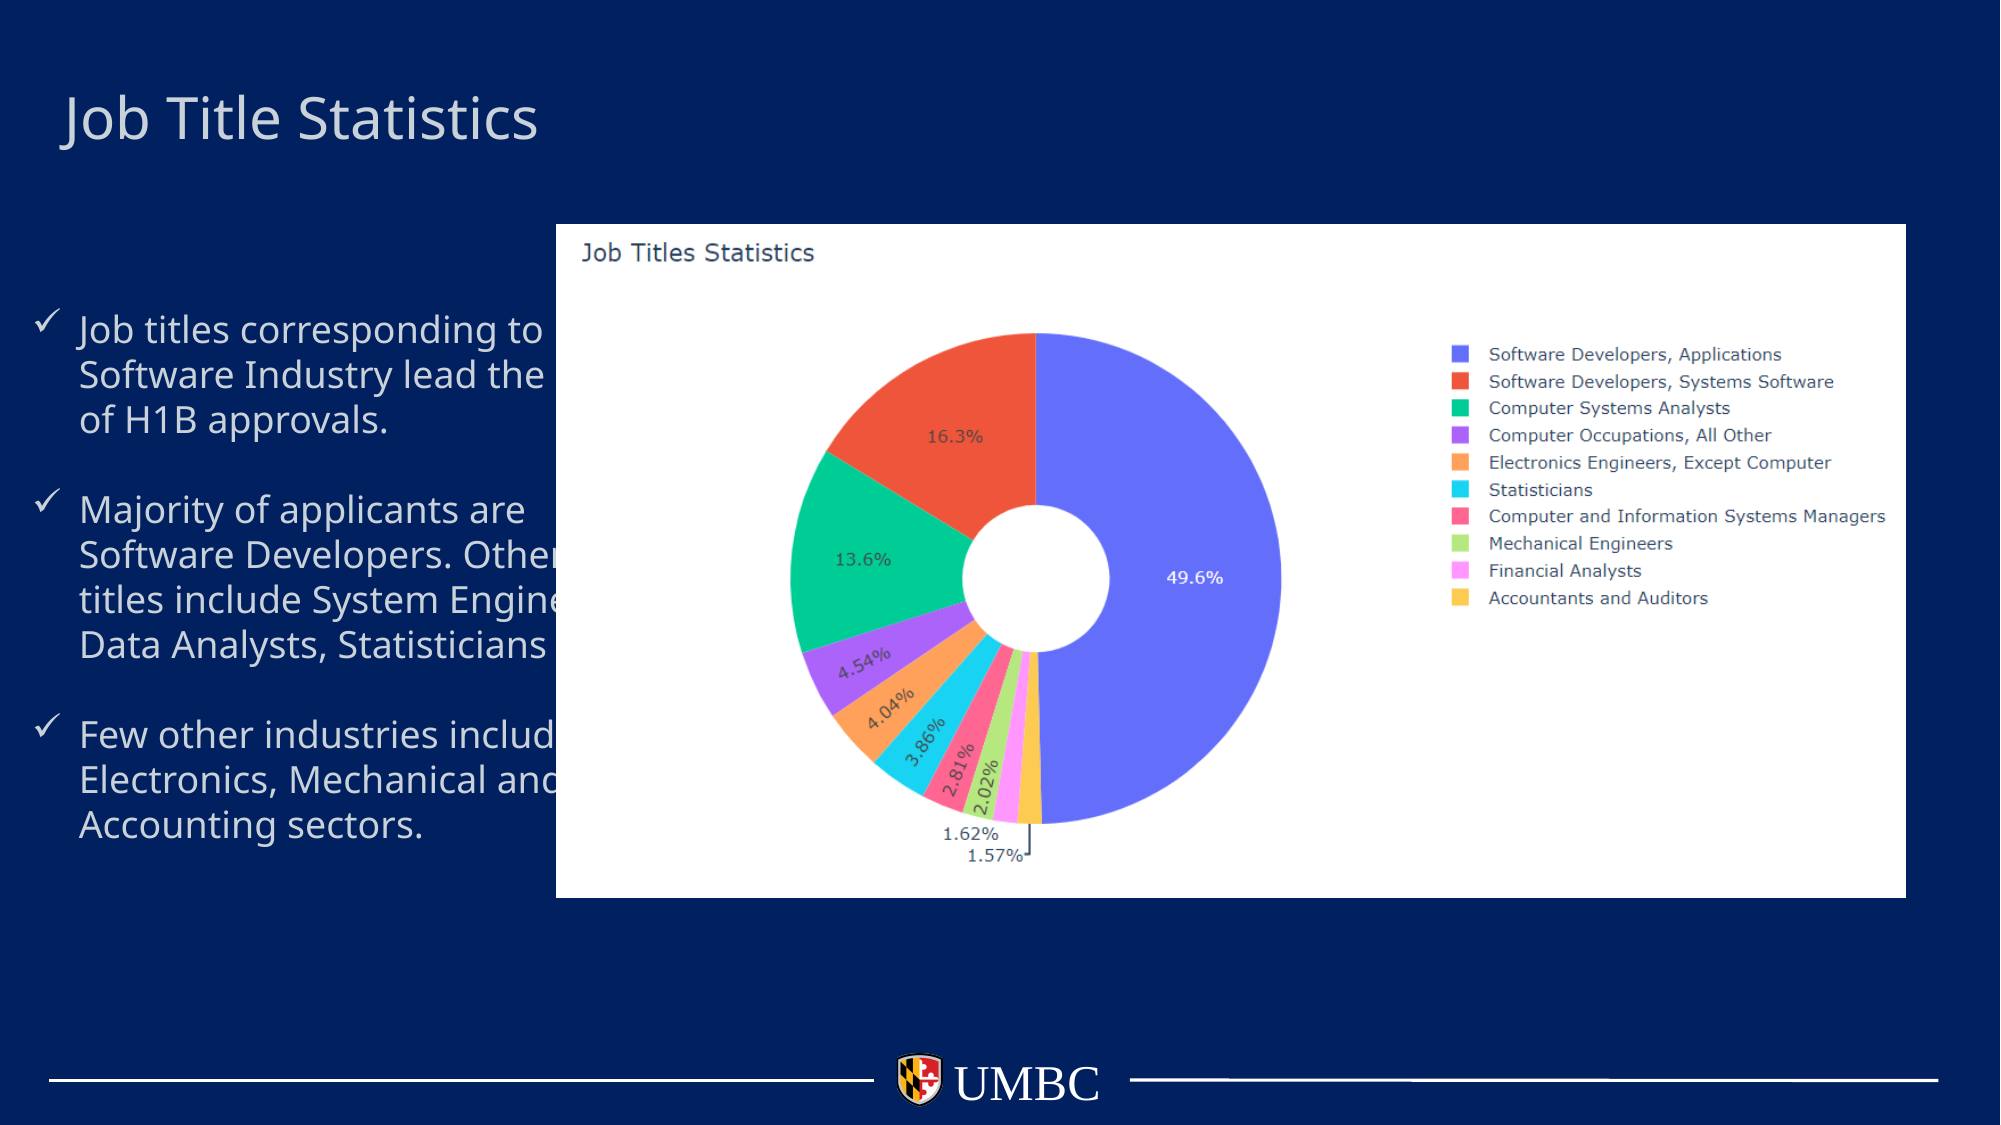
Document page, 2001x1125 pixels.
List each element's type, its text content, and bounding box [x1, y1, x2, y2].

text_box Job Title Statistics [49, 73, 917, 229]
picture [556, 224, 1906, 898]
text_box UMBC [938, 1042, 1130, 1118]
text_box Job titles corresponding to Software Industry lead the race of H1B approvals. Majority of applicants are Software Developers. Other job titles include System Engineers, Data Analysts, Statisticians etc. Few other industries include Electronics, Mechanical and Accounting sectors. [17, 118, 556, 854]
picture [896, 1053, 943, 1108]
